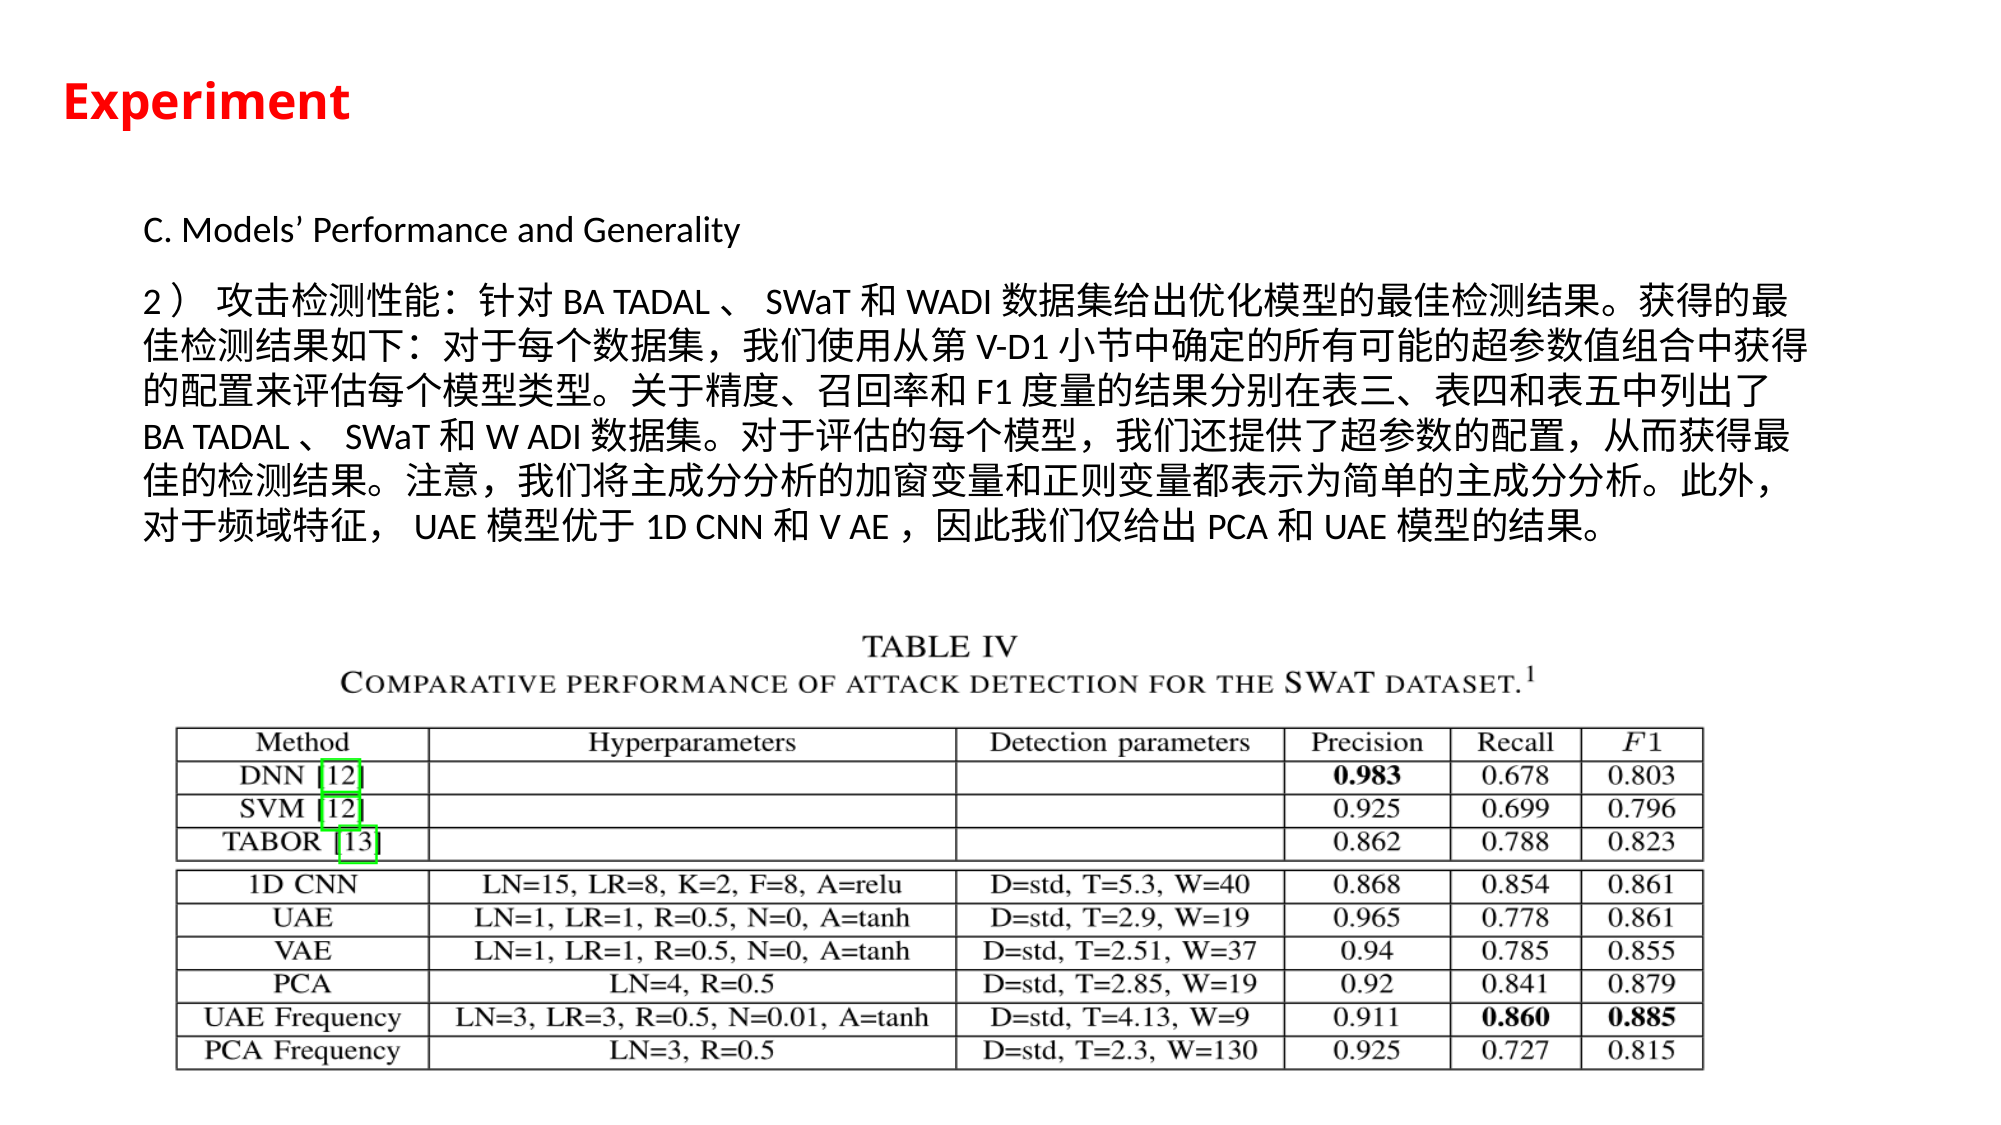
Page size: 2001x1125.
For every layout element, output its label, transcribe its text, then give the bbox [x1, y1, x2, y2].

text_box 2） 攻击检测性能：针对BA TADAL、SWaT和WADI数据集给出优化模型的最佳检测结果。获得的最佳检测结果如下：对于每个数据集，我们使用从第V-D1小节中确定的所有可能的超参数值组合中获得的配置来评估每个模型类型。关于精度、召回率和F1度量的结果分别在表三、表四和表五中列出了BA TADAL、SWaT和W ADI数据集。对于评估的每个模型，我们还提供了超参数的配置，从而获得最佳的检测结果。注意，我们将主成分分析的加窗变量和正则变量都表示为简单的主成分分析。此外，对于频域特征，UAE模型优于1D CNN和V AE，因此我们仅给出PCA和UAE模型的结果。 [127, 269, 1833, 555]
text_box C. Models’ Performance and Generality [128, 198, 756, 258]
picture [109, 602, 1873, 1102]
text_box Experiment [47, 62, 367, 137]
